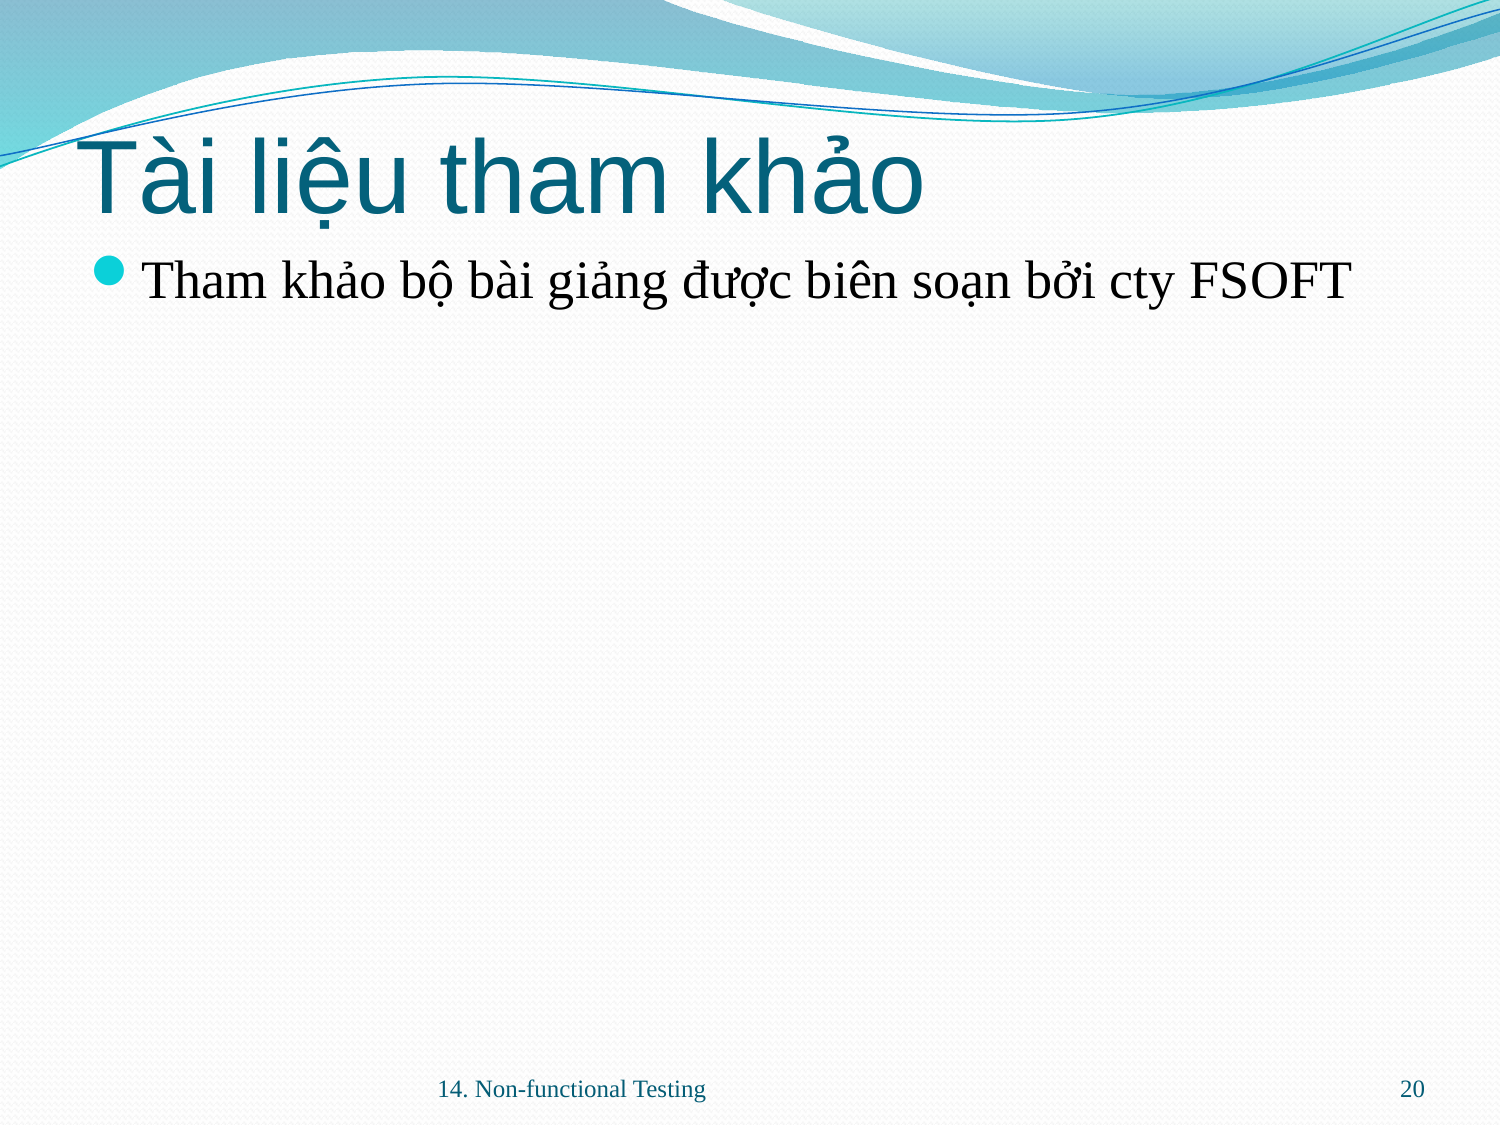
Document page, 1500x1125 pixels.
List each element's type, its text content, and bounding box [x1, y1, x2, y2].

list Tham khảo bộ bài giảng được biên soạn bởi cty FSOFT [75, 237, 1425, 1038]
footer 14. Non-functional Testing [437, 1042, 988, 1103]
title Tài liệu tham khảo [75, 99, 1425, 235]
slide_number 20 [1299, 1042, 1425, 1103]
